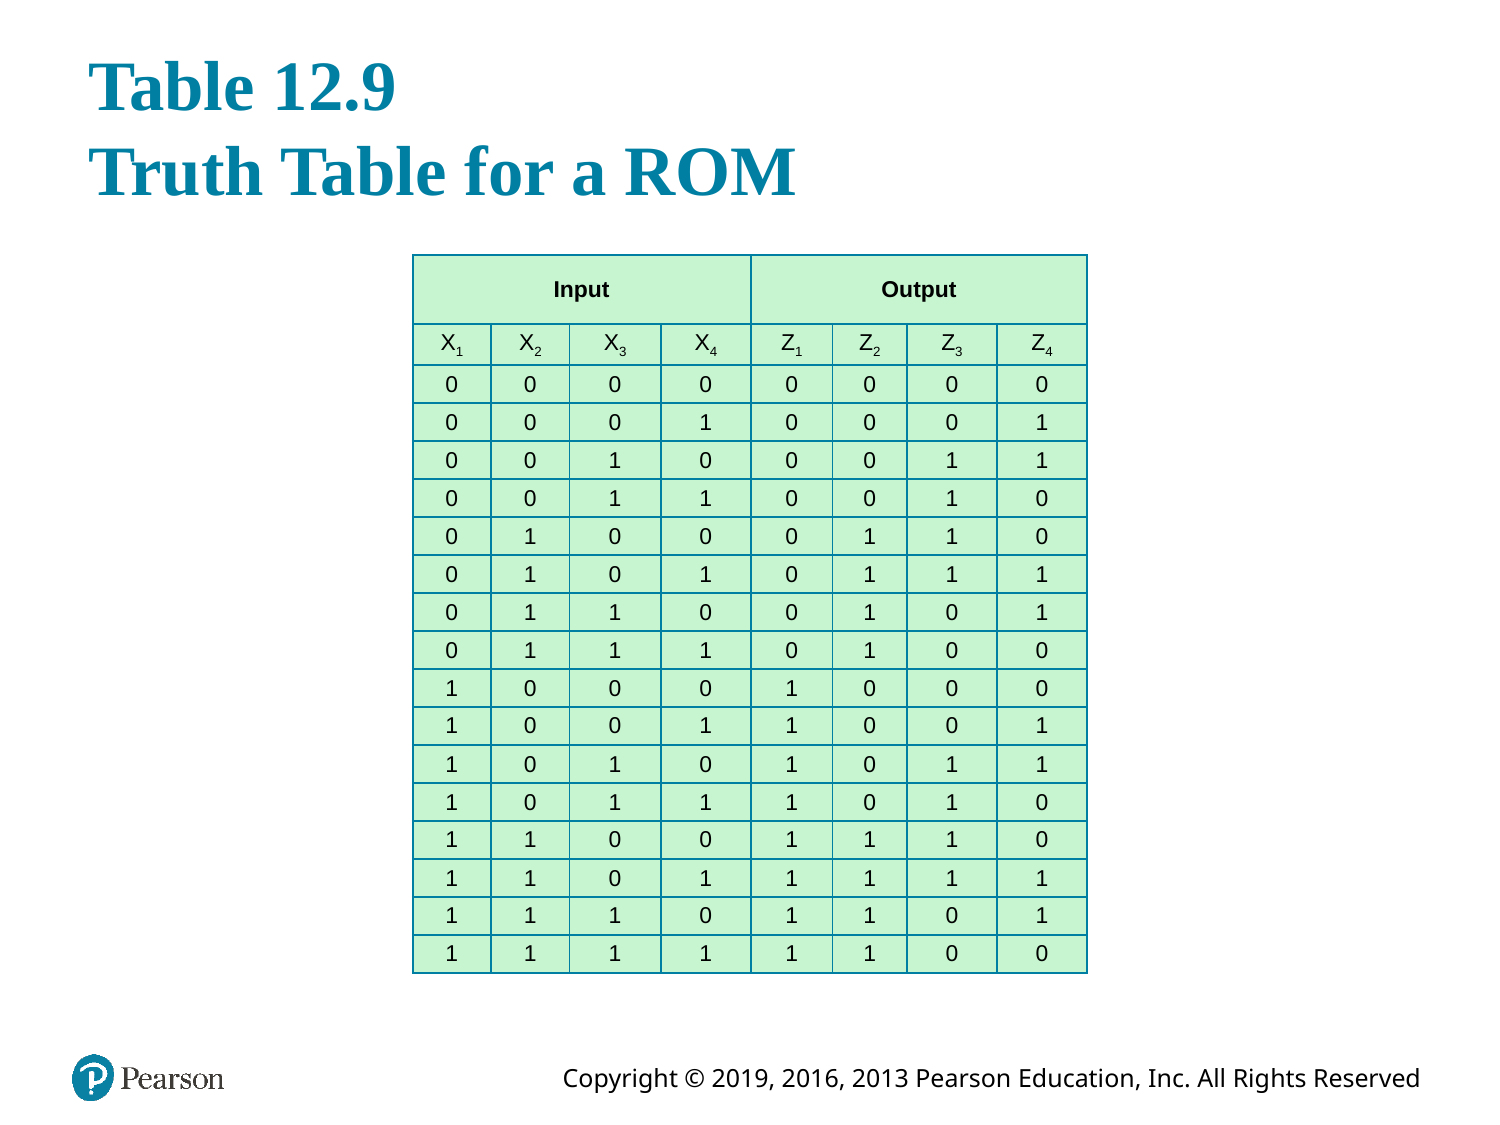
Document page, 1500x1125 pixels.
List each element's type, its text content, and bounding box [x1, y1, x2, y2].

table_cell 1 [662, 860, 750, 896]
table_cell 0 [662, 366, 750, 402]
picture [72, 1054, 88, 1070]
table_cell 0 [570, 518, 660, 554]
table_cell 0 [570, 556, 660, 592]
table_cell 0 [752, 632, 832, 668]
table_cell 1 [662, 632, 750, 668]
table_cell 1 [752, 822, 832, 858]
table_cell 0 [662, 746, 750, 782]
table_cell 1 [752, 708, 832, 744]
table_cell 1 [414, 860, 490, 896]
table_cell 1 [752, 860, 832, 896]
table_cell 1 [570, 936, 660, 972]
table_cell 1 [492, 822, 569, 858]
table_cell 0 [662, 822, 750, 858]
table_cell 0 [908, 366, 996, 402]
table_cell 1 [570, 594, 660, 630]
table_cell 0 [908, 632, 996, 668]
table_cell 0 [414, 442, 490, 478]
table_cell 1 [752, 746, 832, 782]
table_cell 0 [998, 670, 1086, 706]
table_cell 1 [833, 822, 906, 858]
table_cell 0 [998, 784, 1086, 820]
table_cell 0 [414, 594, 490, 630]
table_cell 0 [492, 670, 569, 706]
table_cell 1 [908, 746, 996, 782]
table_cell 1 [998, 708, 1086, 744]
table_cell 0 [833, 670, 906, 706]
table_cell 0 [662, 594, 750, 630]
table_cell 1 [833, 594, 906, 630]
table_cell 0 [908, 708, 996, 744]
table_cell 1 [662, 556, 750, 592]
table_cell 0 [492, 784, 569, 820]
table_cell 0 [908, 936, 996, 972]
table_cell 1 [662, 784, 750, 820]
table_cell 0 [570, 366, 660, 402]
table_cell 0 [833, 442, 906, 478]
table_header Input [414, 256, 750, 323]
table_cell 0 [414, 366, 490, 402]
table_cell 1 [908, 556, 996, 592]
table_cell 1 [752, 670, 832, 706]
table_cell 0 [414, 556, 490, 592]
table_cell 0 [752, 556, 832, 592]
picture [99, 1054, 224, 1101]
table_cell 1 [570, 442, 660, 478]
table_cell 0 [908, 594, 996, 630]
table_cell 0 [570, 404, 660, 440]
table_cell 0 [492, 366, 569, 402]
table_cell 0 [662, 518, 750, 554]
table_cell 0 [492, 746, 569, 782]
table_cell Z3 [908, 325, 996, 364]
table_cell 1 [492, 936, 569, 972]
picture [72, 1088, 82, 1101]
table_cell 0 [570, 822, 660, 858]
table_cell 1 [752, 898, 832, 934]
table_cell 1 [833, 556, 906, 592]
table_cell 0 [570, 670, 660, 706]
table_cell 1 [570, 784, 660, 820]
table_cell 1 [662, 480, 750, 516]
table_cell 1 [414, 898, 490, 934]
table_cell 1 [414, 746, 490, 782]
table_cell 0 [833, 366, 906, 402]
table_cell 0 [752, 404, 832, 440]
table_cell 0 [662, 898, 750, 934]
table_cell 1 [998, 442, 1086, 478]
table_cell 0 [752, 366, 832, 402]
table_cell 0 [998, 366, 1086, 402]
title Table 12.9 Truth Table for a ROM [73, 40, 1424, 225]
table_cell 0 [414, 480, 490, 516]
table_cell 0 [752, 480, 832, 516]
table_cell 1 [908, 480, 996, 516]
table_cell 0 [998, 632, 1086, 668]
table_cell 0 [662, 442, 750, 478]
table_cell 0 [833, 404, 906, 440]
table_cell 1 [570, 632, 660, 668]
table_cell X4 [662, 325, 750, 364]
table_cell 0 [908, 898, 996, 934]
picture [81, 1063, 106, 1088]
table_cell 1 [414, 708, 490, 744]
table_cell 0 [998, 480, 1086, 516]
table_cell 1 [492, 632, 569, 668]
table_cell 1 [908, 442, 996, 478]
table_cell Z4 [998, 325, 1086, 364]
table_cell 1 [998, 860, 1086, 896]
table_cell 0 [833, 708, 906, 744]
table_cell 0 [998, 518, 1086, 554]
table_cell 1 [908, 822, 996, 858]
table_cell 1 [570, 480, 660, 516]
table_cell 0 [998, 822, 1086, 858]
table_cell 0 [662, 670, 750, 706]
table_cell Z1 [752, 325, 832, 364]
table_cell 1 [752, 784, 832, 820]
table_cell 0 [414, 404, 490, 440]
table_cell 1 [492, 898, 569, 934]
table_cell 1 [998, 594, 1086, 630]
table_cell 0 [833, 784, 906, 820]
table_cell 1 [414, 936, 490, 972]
table_cell 1 [833, 518, 906, 554]
table_cell 1 [998, 404, 1086, 440]
table_cell 1 [833, 936, 906, 972]
table_cell 1 [833, 898, 906, 934]
table_cell 0 [833, 480, 906, 516]
table_cell 1 [414, 784, 490, 820]
table_cell 0 [492, 404, 569, 440]
table_cell X1 [414, 325, 490, 364]
table_header Output [752, 256, 1086, 323]
table_cell 1 [908, 784, 996, 820]
table_cell 0 [752, 594, 832, 630]
table_cell 0 [492, 442, 569, 478]
table_cell 1 [492, 556, 569, 592]
table_cell 0 [833, 746, 906, 782]
table_cell 1 [662, 936, 750, 972]
table_cell 0 [998, 936, 1086, 972]
table_cell 0 [908, 670, 996, 706]
table_cell 0 [492, 480, 569, 516]
table_cell 1 [833, 632, 906, 668]
table_cell 1 [998, 556, 1086, 592]
table_cell 0 [908, 404, 996, 440]
table_cell 1 [908, 518, 996, 554]
table_cell 1 [998, 746, 1086, 782]
table_cell 0 [752, 442, 832, 478]
table_cell 1 [662, 708, 750, 744]
table_cell 1 [833, 860, 906, 896]
table_cell 1 [414, 822, 490, 858]
table_cell 1 [908, 860, 996, 896]
table_cell 1 [570, 746, 660, 782]
table_cell X3 [570, 325, 660, 364]
table_cell 0 [414, 632, 490, 668]
table_cell 1 [752, 936, 832, 972]
table_cell X2 [492, 325, 569, 364]
table_cell 1 [662, 404, 750, 440]
table_cell 0 [752, 518, 832, 554]
table_cell 1 [998, 898, 1086, 934]
table_cell 0 [492, 708, 569, 744]
table_cell 0 [570, 860, 660, 896]
table_cell 1 [492, 860, 569, 896]
table_cell 0 [414, 518, 490, 554]
table_cell 1 [492, 518, 569, 554]
table_cell 1 [492, 594, 569, 630]
table_cell 1 [570, 898, 660, 934]
table_cell 1 [414, 670, 490, 706]
table_cell Z2 [833, 325, 906, 364]
table_cell 0 [570, 708, 660, 744]
